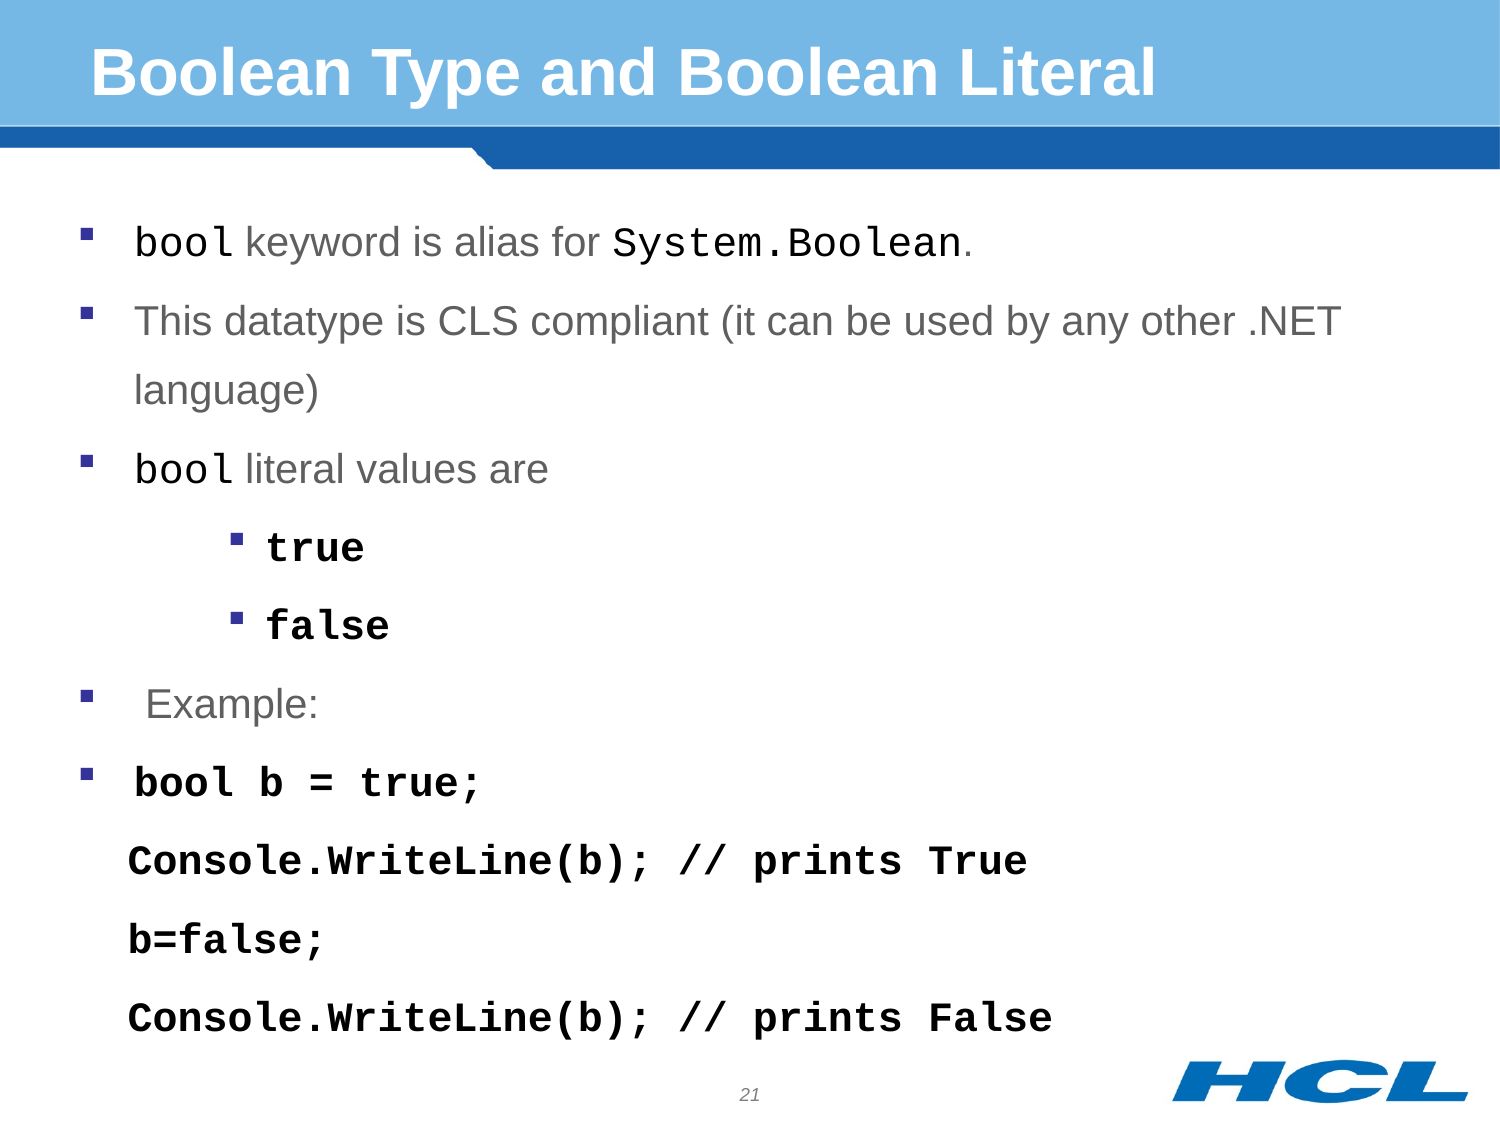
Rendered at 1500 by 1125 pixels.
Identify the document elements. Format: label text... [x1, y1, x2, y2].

title Boolean Type and Boolean Literal [75, 0, 1425, 138]
list bool keyword is alias for System.Boolean. This datatype is CLS compliant (it can be used by any other .NET language) bool literal values are true false Example: bool b = true; Console.WriteLine(b); // prints True b=false; Console.WriteLine(b); // prints False [62, 187, 1475, 1075]
slide_number 21 [574, 1074, 926, 1115]
picture [0, 0, 1500, 188]
picture [1140, 1050, 1500, 1109]
